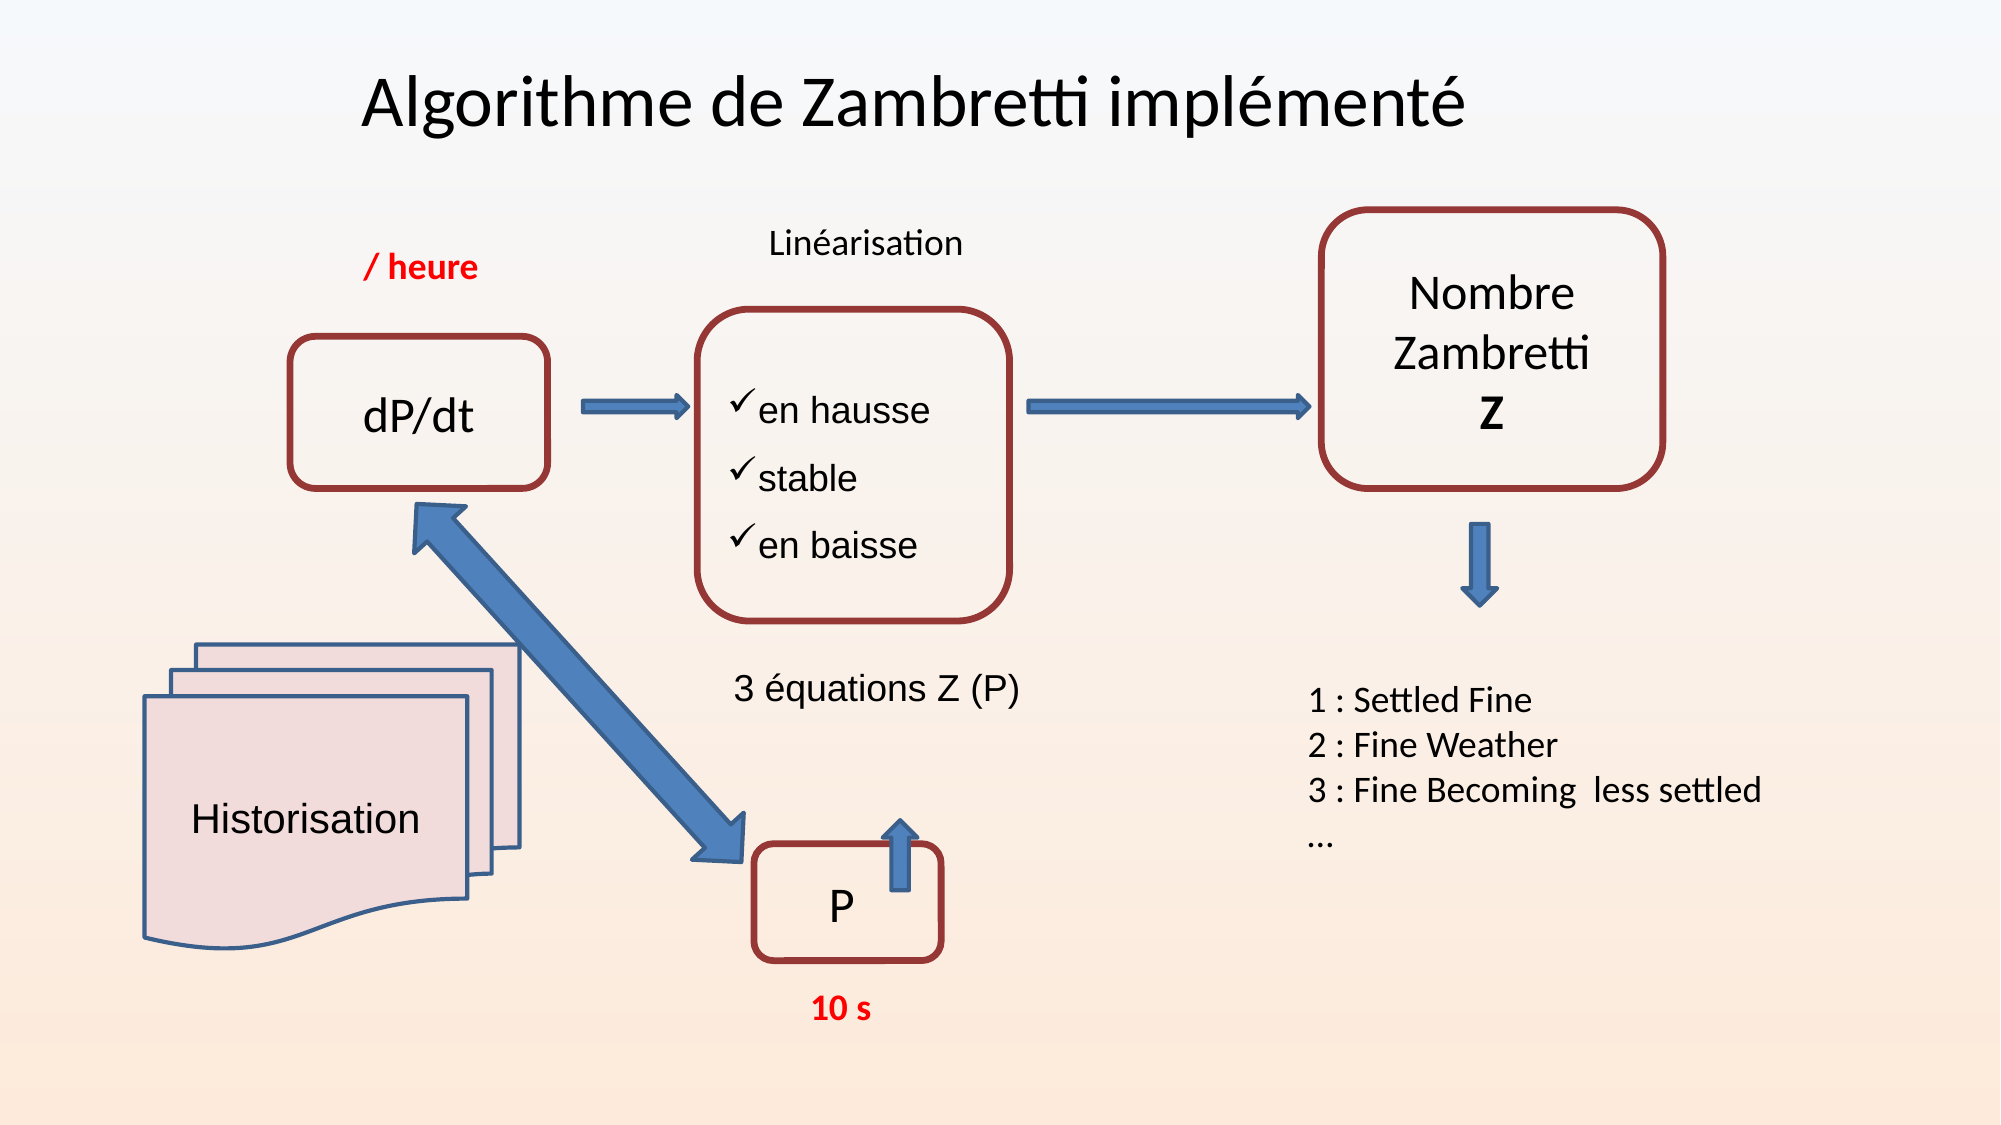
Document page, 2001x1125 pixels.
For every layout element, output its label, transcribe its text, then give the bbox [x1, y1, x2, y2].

text_box 3 équations Z (P) [718, 656, 1106, 716]
text_box en hausse stable en baisse [695, 307, 1012, 624]
text_box P [751, 841, 944, 963]
text_box Nombre Zambretti Z [1319, 207, 1665, 491]
text_box [1460, 521, 1500, 608]
text_box [412, 501, 746, 865]
text_box Linéarisation [753, 210, 979, 271]
text_box dP/dt [287, 334, 550, 491]
text_box [880, 818, 920, 893]
text_box 1 : Settled Fine 2 : Fine Weather 3 : Fine Becoming less settled … [1292, 667, 1785, 908]
text_box [580, 393, 691, 421]
text_box Algorithme de Zambretti implémenté [240, 45, 1590, 149]
text_box [1026, 393, 1312, 421]
text_box 10 s [723, 975, 958, 1035]
text_box / heure [308, 234, 534, 295]
text_box Historisation [142, 642, 522, 951]
